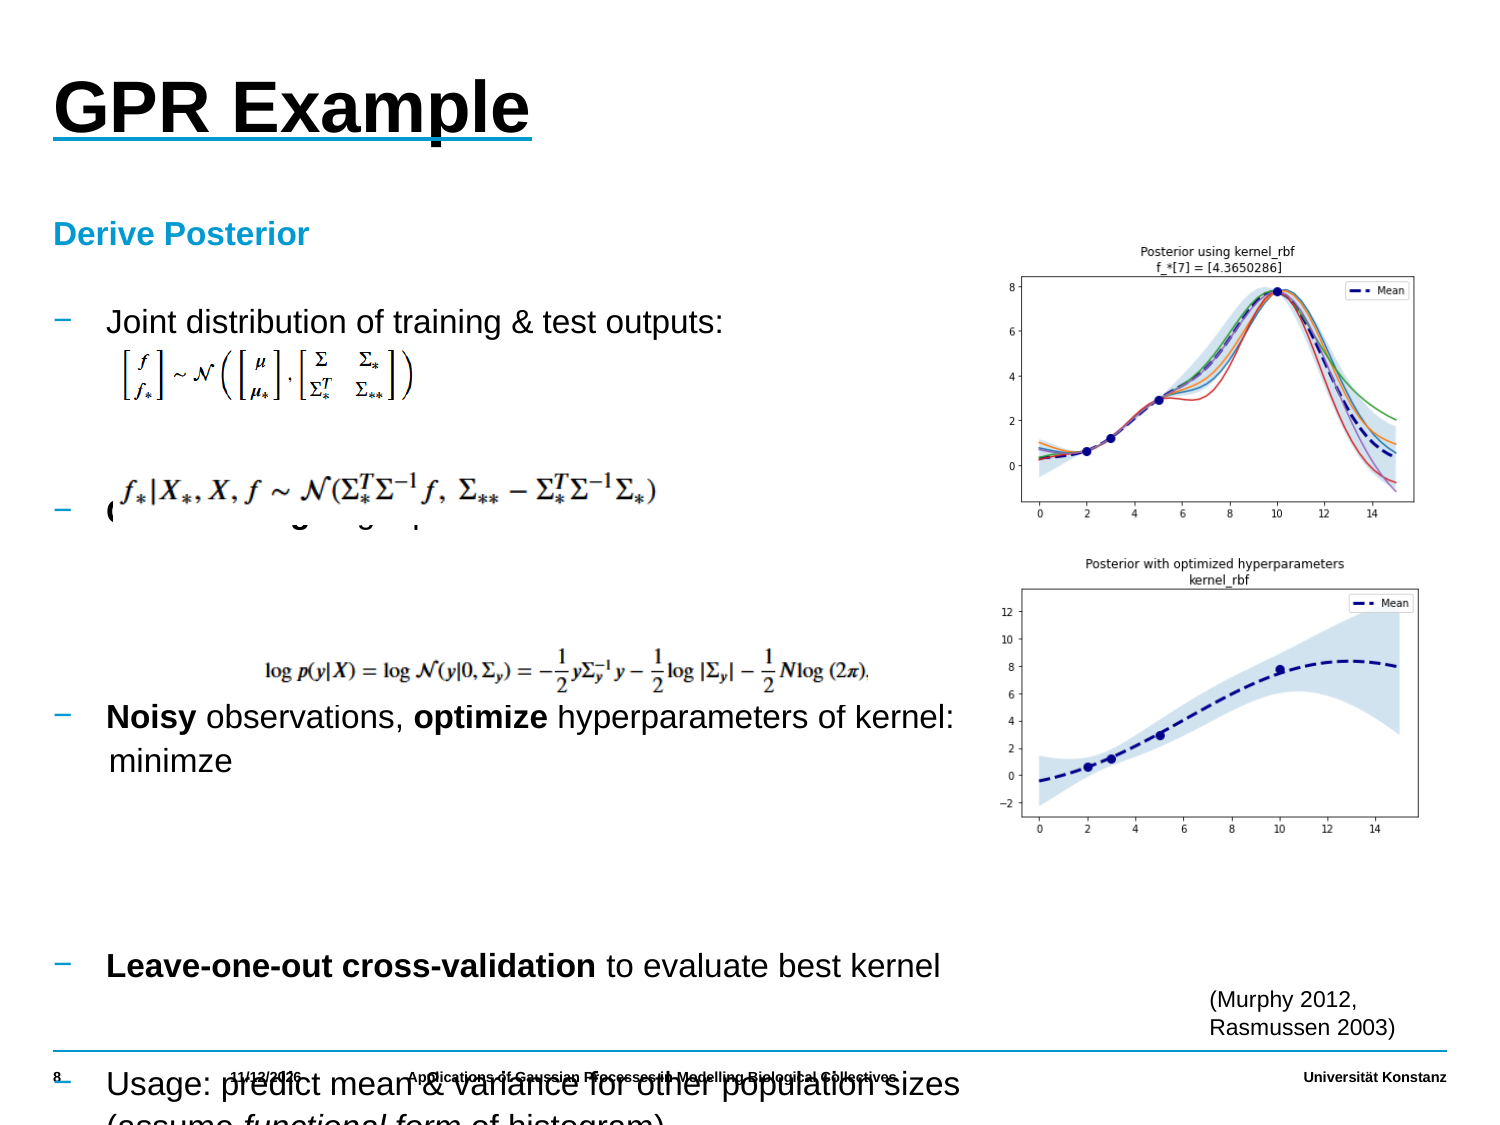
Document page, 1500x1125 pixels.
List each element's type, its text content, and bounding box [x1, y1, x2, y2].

title GPR Example [53, 66, 1093, 208]
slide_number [230, 1058, 384, 1094]
picture [118, 343, 417, 408]
picture [113, 466, 665, 525]
text_box (Murphy 2012, Rasmussen 2003) [1194, 977, 1443, 1075]
picture [991, 552, 1424, 847]
list Derive Posterior Joint distribution of training & test outputs: Conditioning to get posterior: Noisy observations, optimize hyperparameters of kernel: minimze Leave-one-out cross-validation to evaluate best kernel Usage: predict mean & variance for other population sizes (assume functional form of histogram) [53, 208, 1093, 882]
slide_number 8 [53, 1058, 207, 1094]
picture [997, 244, 1424, 525]
picture [257, 645, 868, 706]
footer Applications of Gaussian Processes in Modelling Biological Collectives [407, 1058, 916, 1094]
